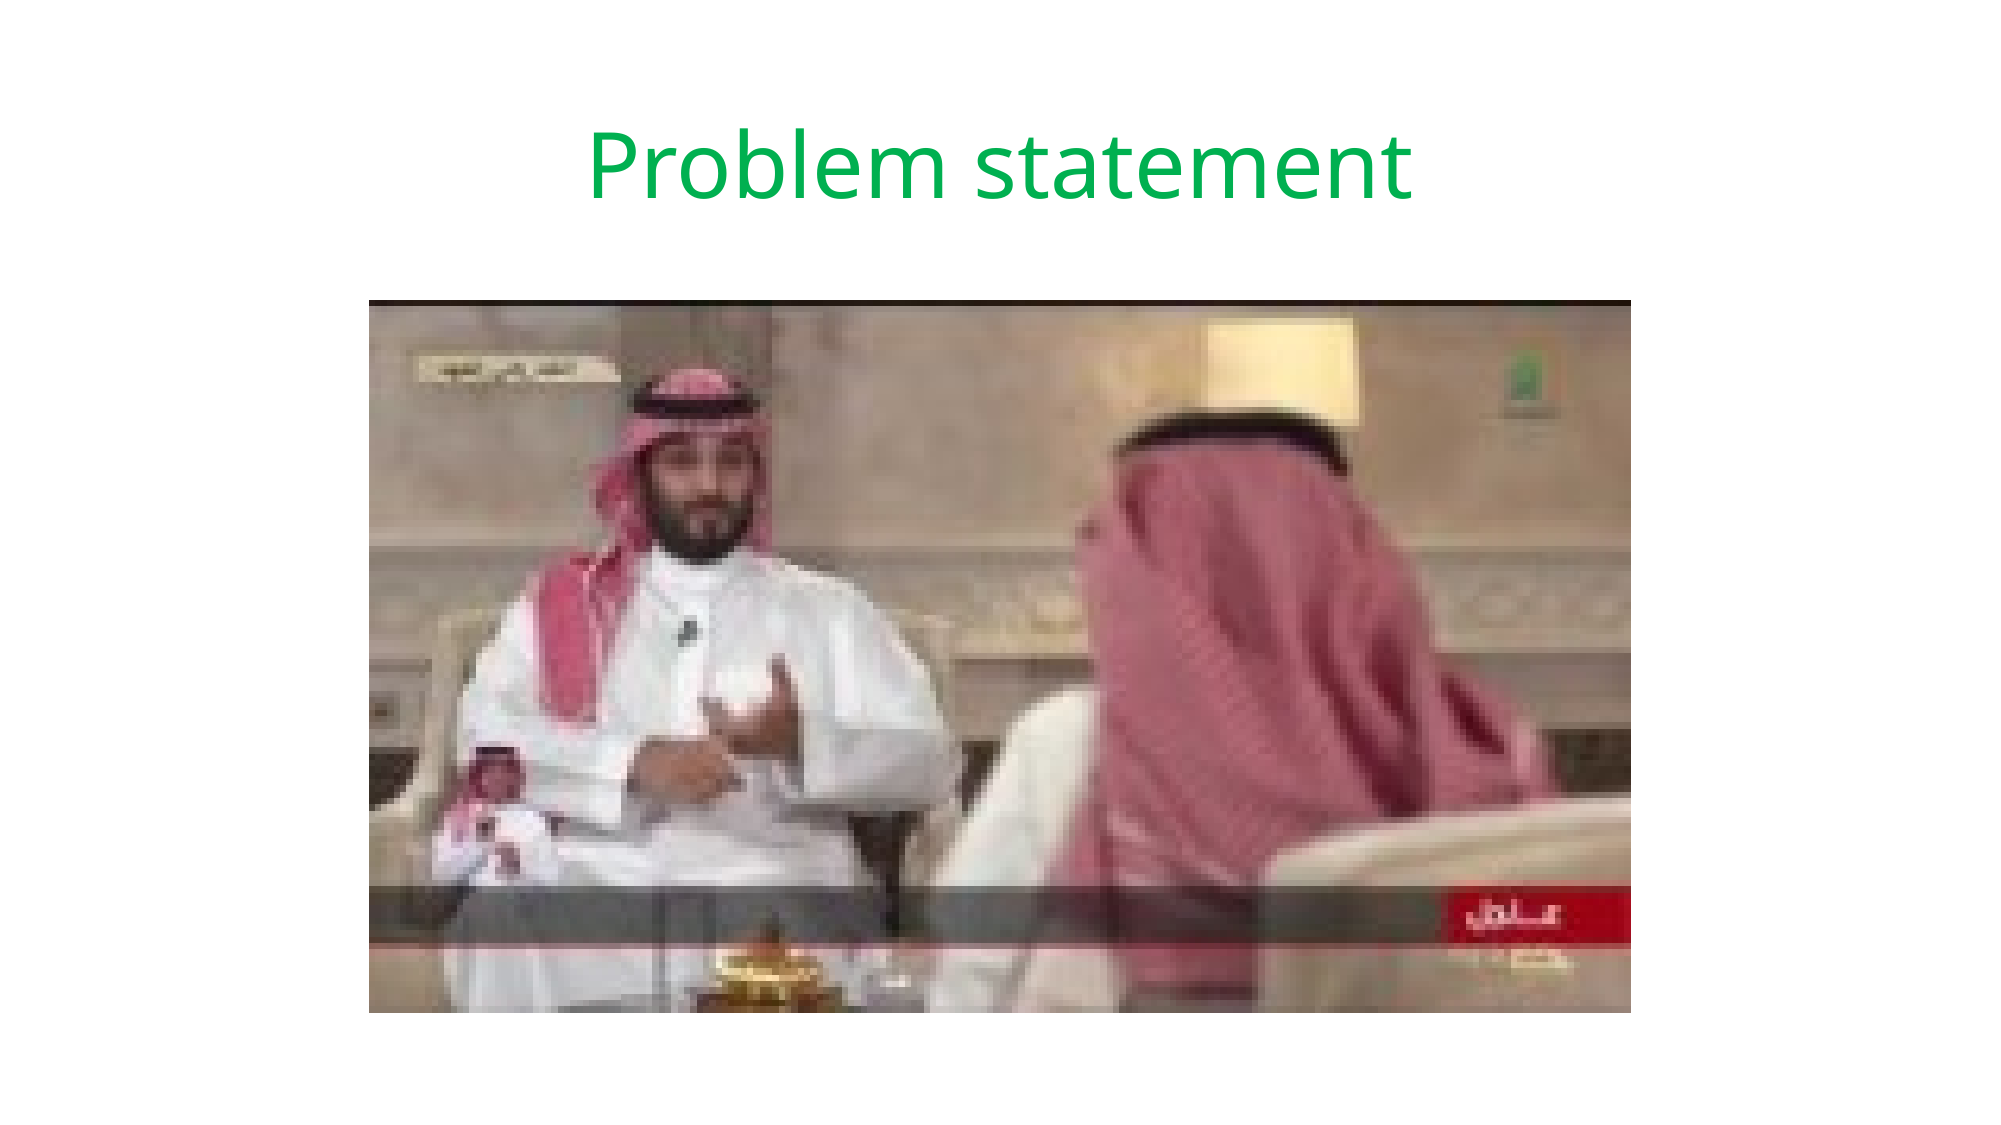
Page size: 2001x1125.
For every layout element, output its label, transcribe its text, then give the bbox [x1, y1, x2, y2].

title Problem statement [137, 59, 1863, 278]
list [368, 299, 1632, 1014]
